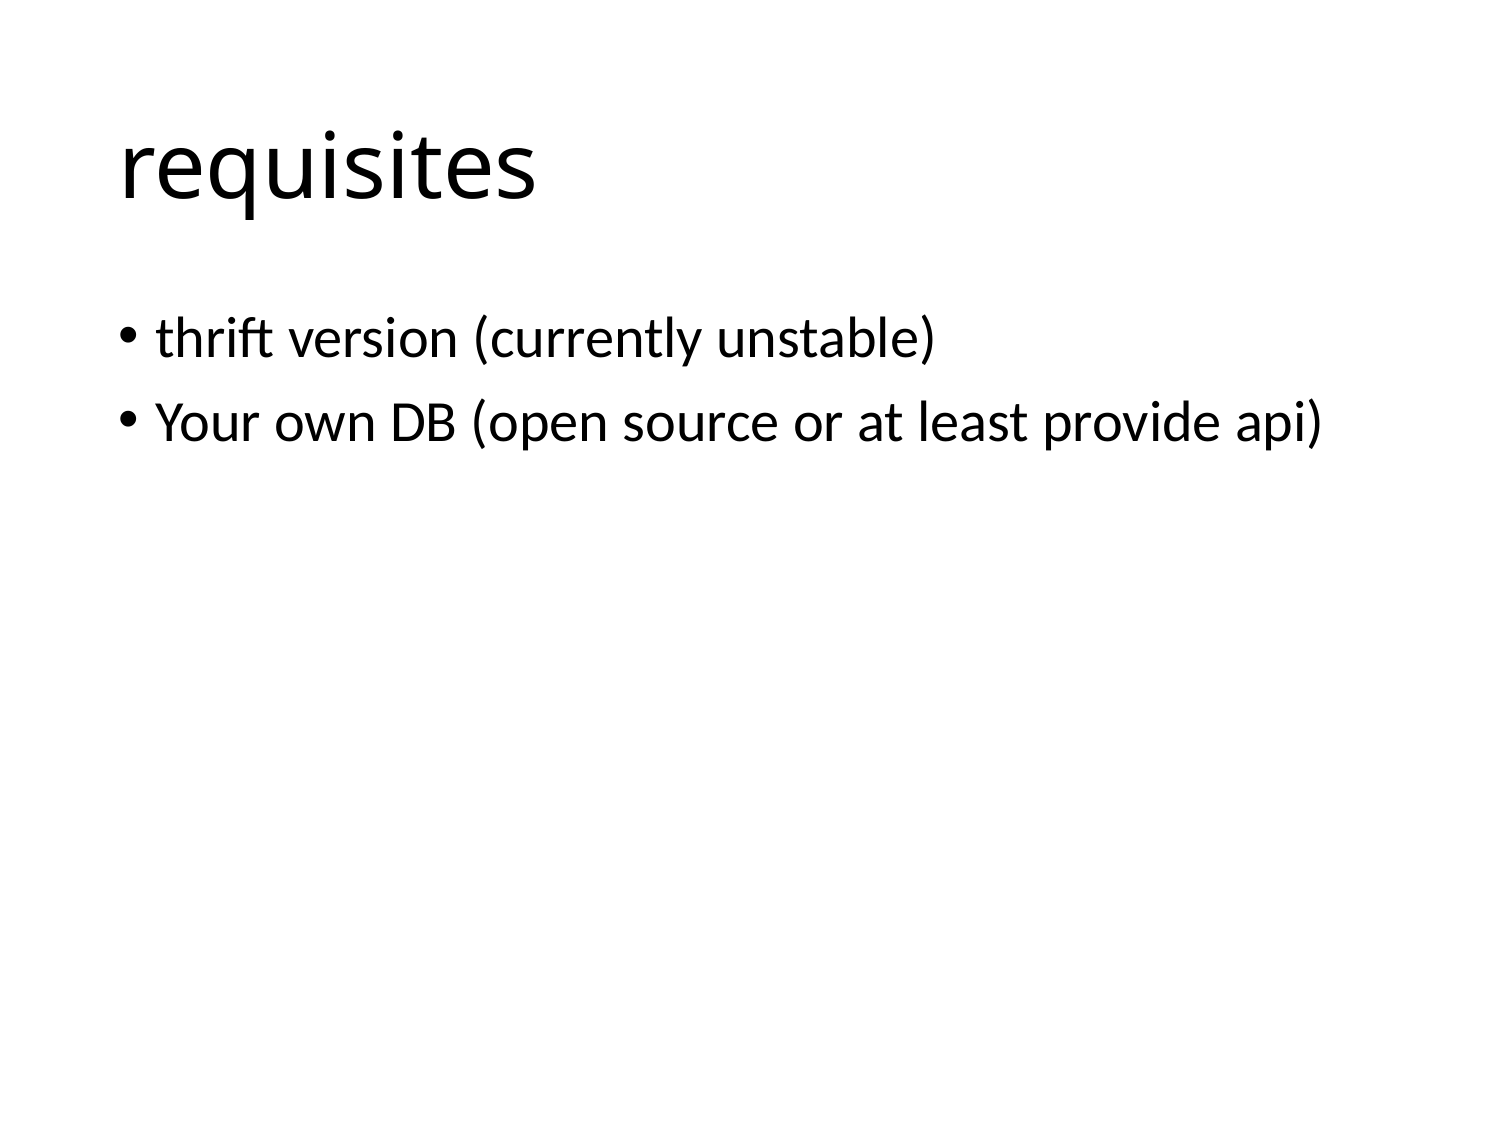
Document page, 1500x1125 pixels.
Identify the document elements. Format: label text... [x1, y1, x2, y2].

list thrift version (currently unstable) Your own DB (open source or at least provide api) [103, 299, 1397, 1014]
title requisites [103, 59, 1397, 278]
